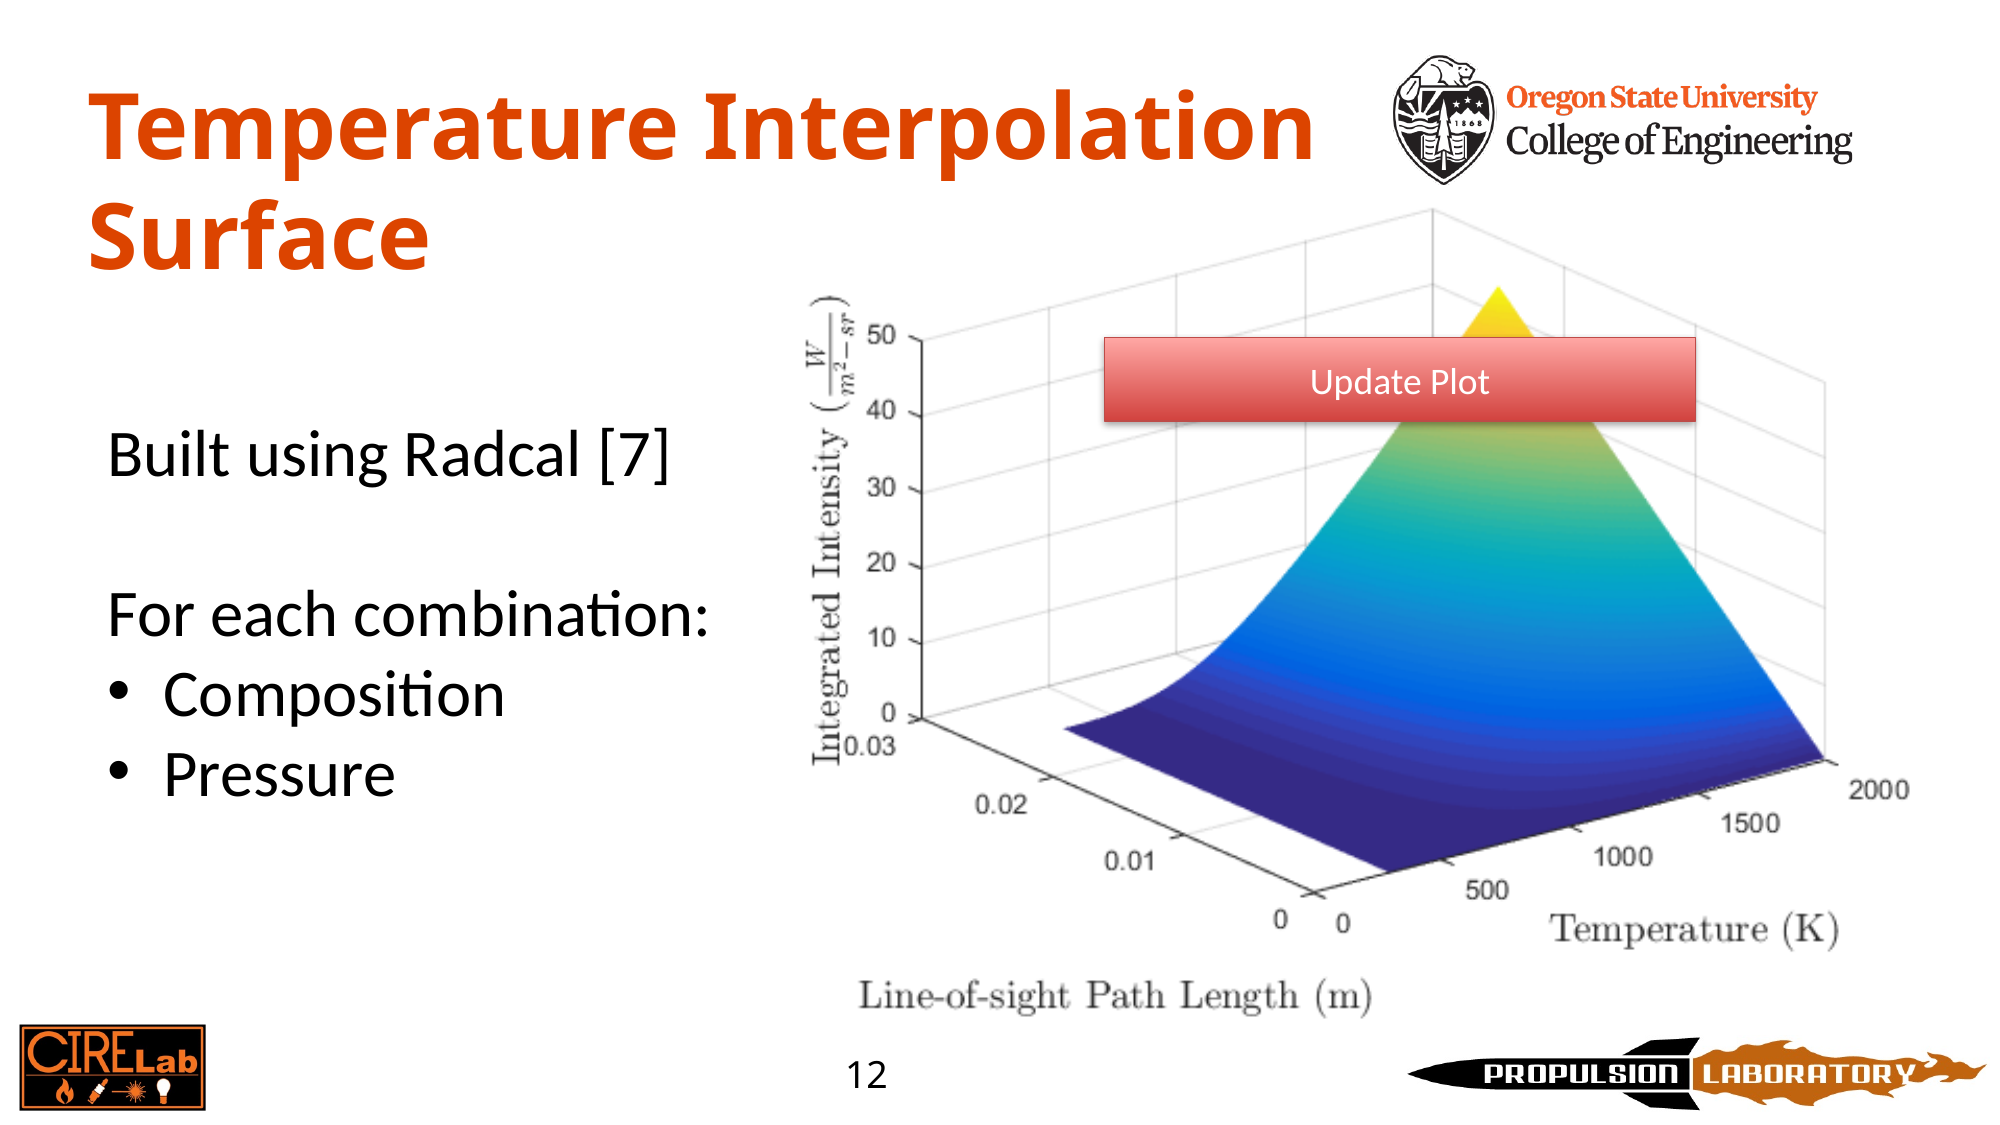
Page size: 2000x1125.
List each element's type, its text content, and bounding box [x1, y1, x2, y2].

picture [19, 1024, 206, 1111]
picture [1401, 1034, 1990, 1112]
footer 12 [549, 1043, 1183, 1104]
title Temperature Interpolation Surface [72, 60, 1379, 256]
picture [768, 207, 1937, 1021]
text_box Built using Radcal [7] For each combination: Composition Pressure [92, 402, 750, 817]
